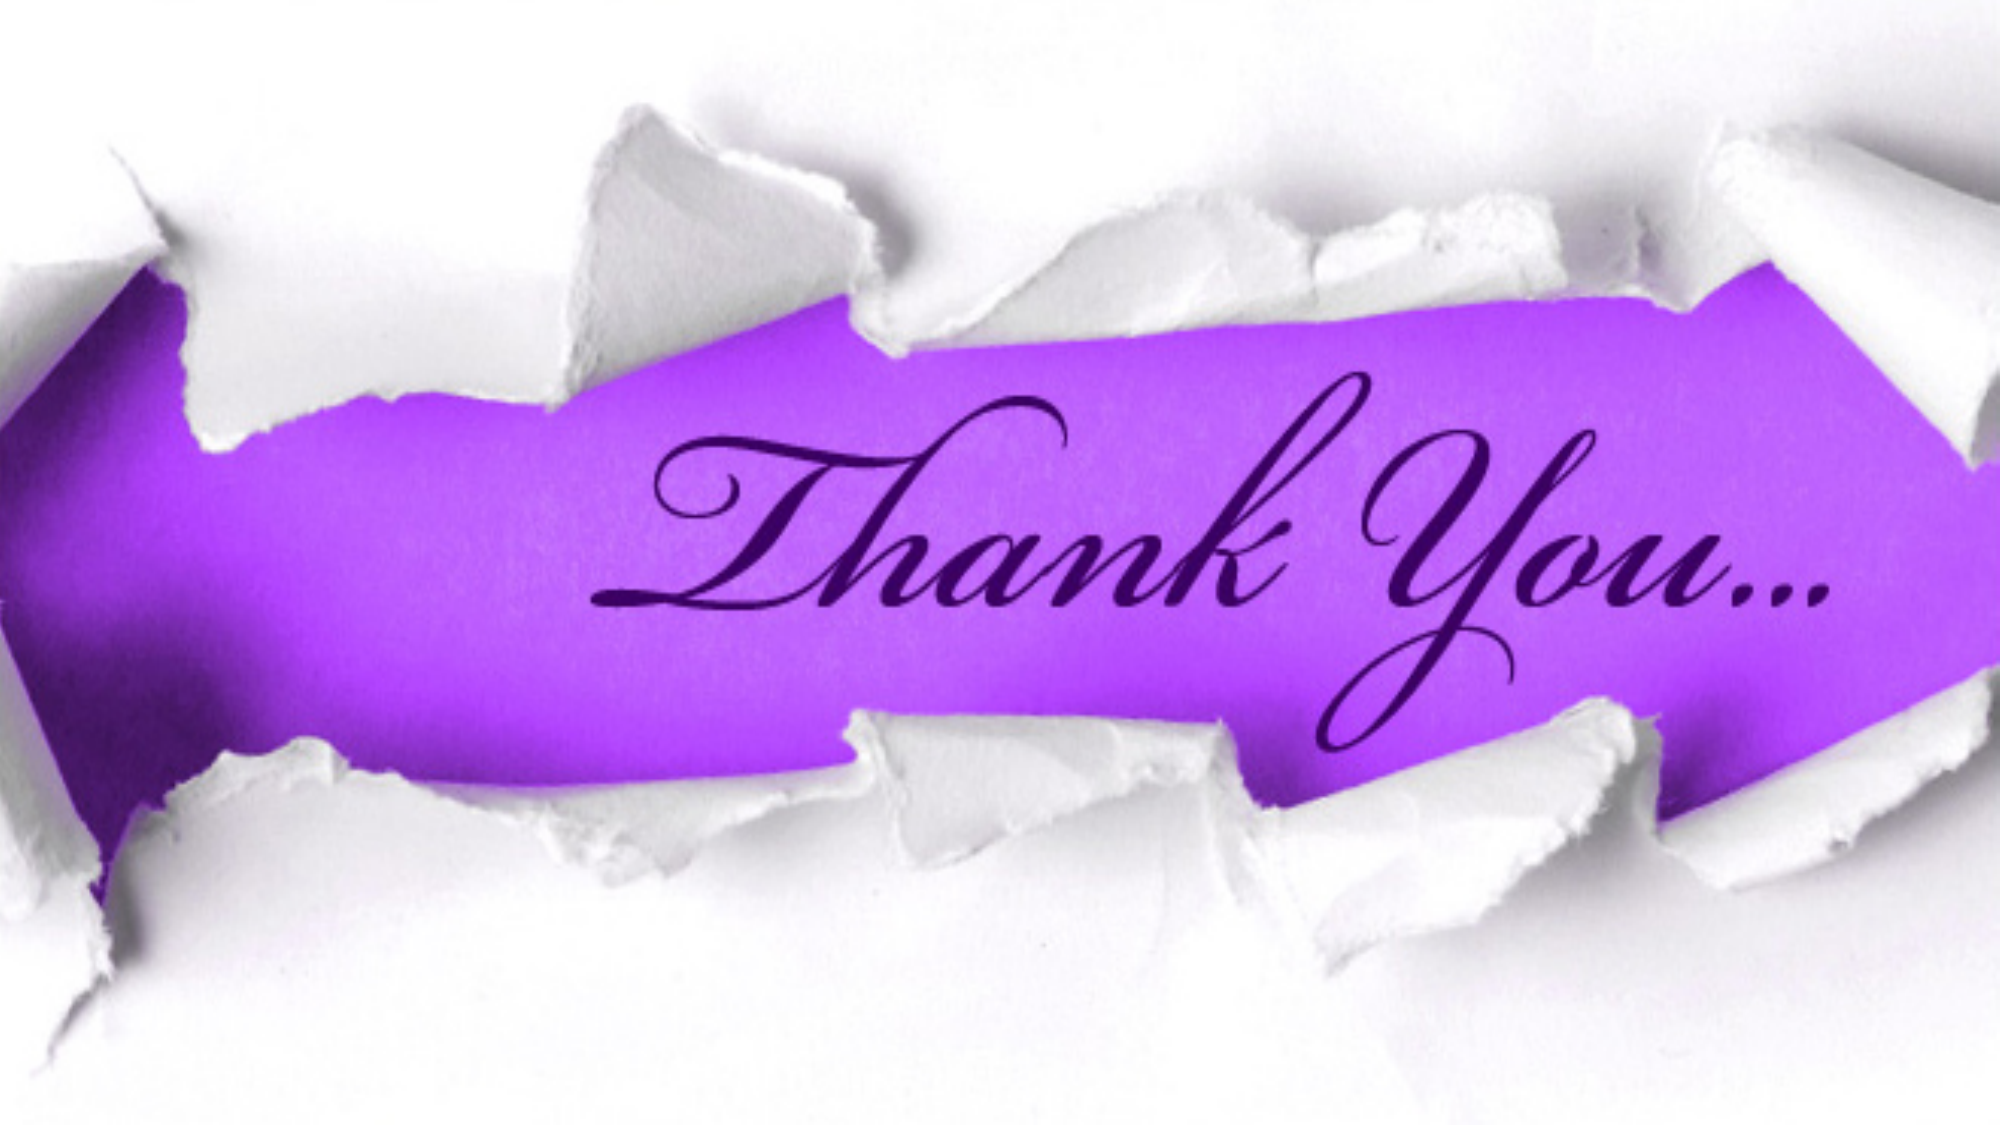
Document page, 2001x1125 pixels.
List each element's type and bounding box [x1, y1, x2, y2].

list [0, 0, 2000, 1125]
